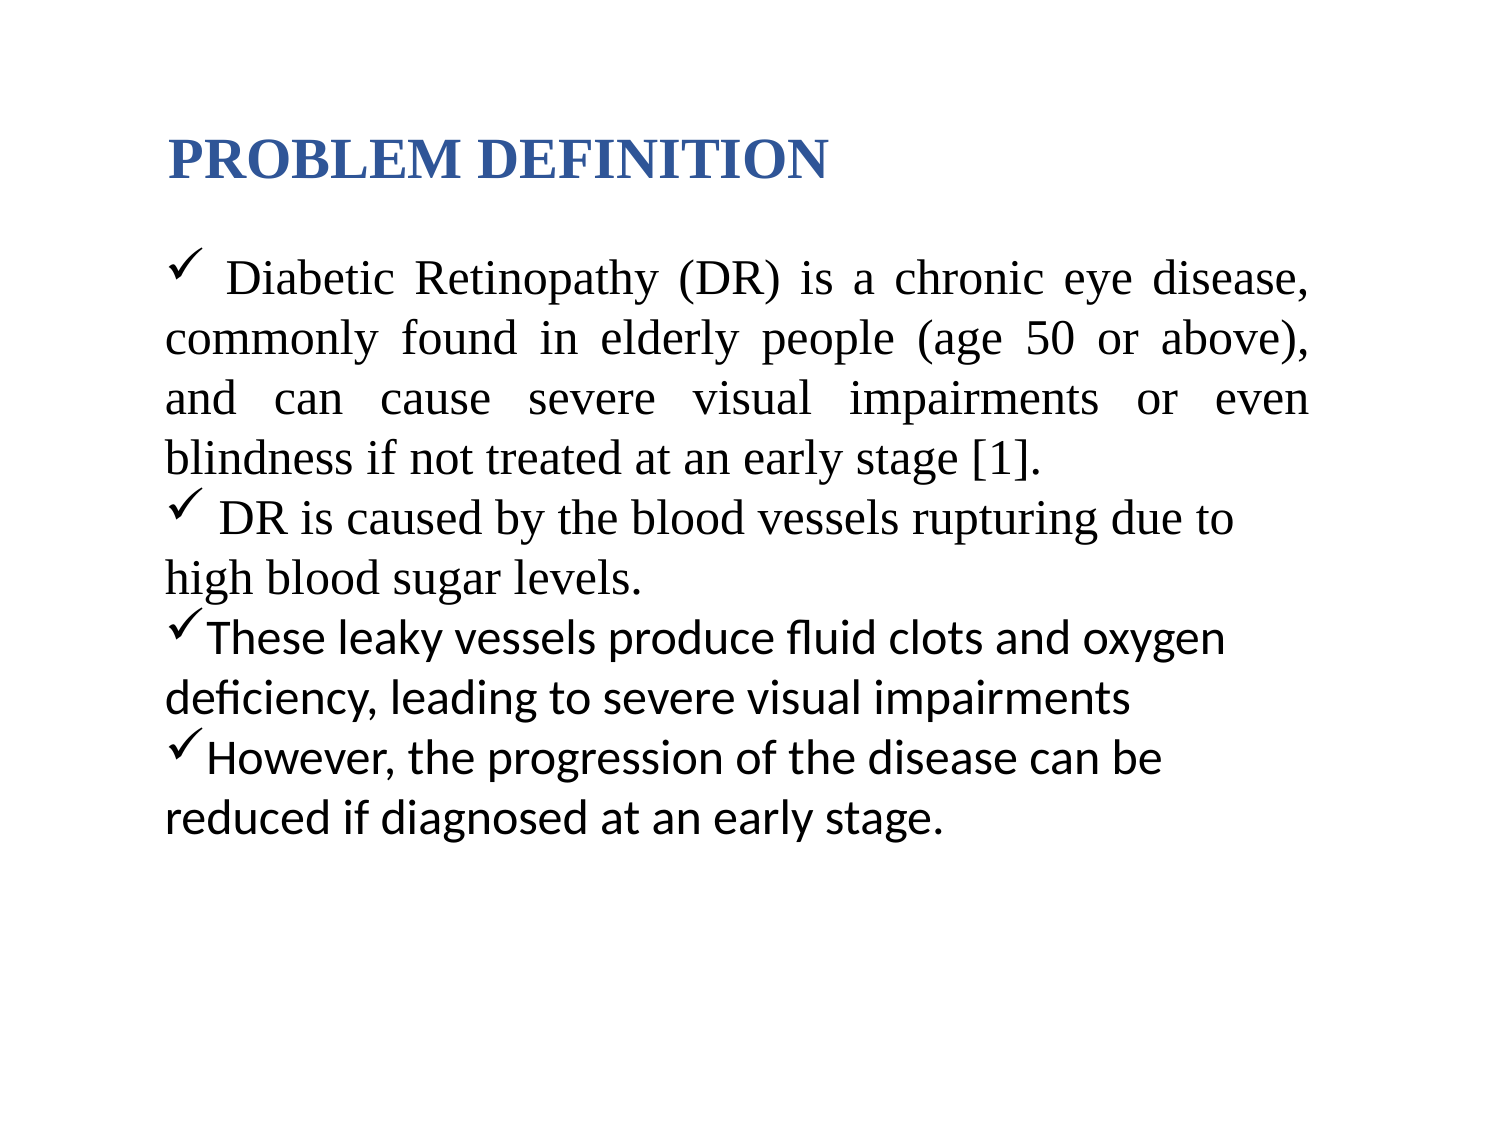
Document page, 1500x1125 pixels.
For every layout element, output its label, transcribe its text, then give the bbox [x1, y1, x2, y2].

text_box PROBLEM DEFINITION [154, 112, 905, 198]
text_box Diabetic Retinopathy (DR) is a chronic eye disease, commonly found in elderly people (age 50 or above), and can cause severe visual impairments or even blindness if not treated at an early stage [1]. DR is caused by the blood vessels rupturing due to high blood sugar levels. These leaky vessels produce fluid clots and oxygen deficiency, leading to severe visual impairments However, the progression of the disease can be reduced if diagnosed at an early stage. [150, 237, 1325, 853]
